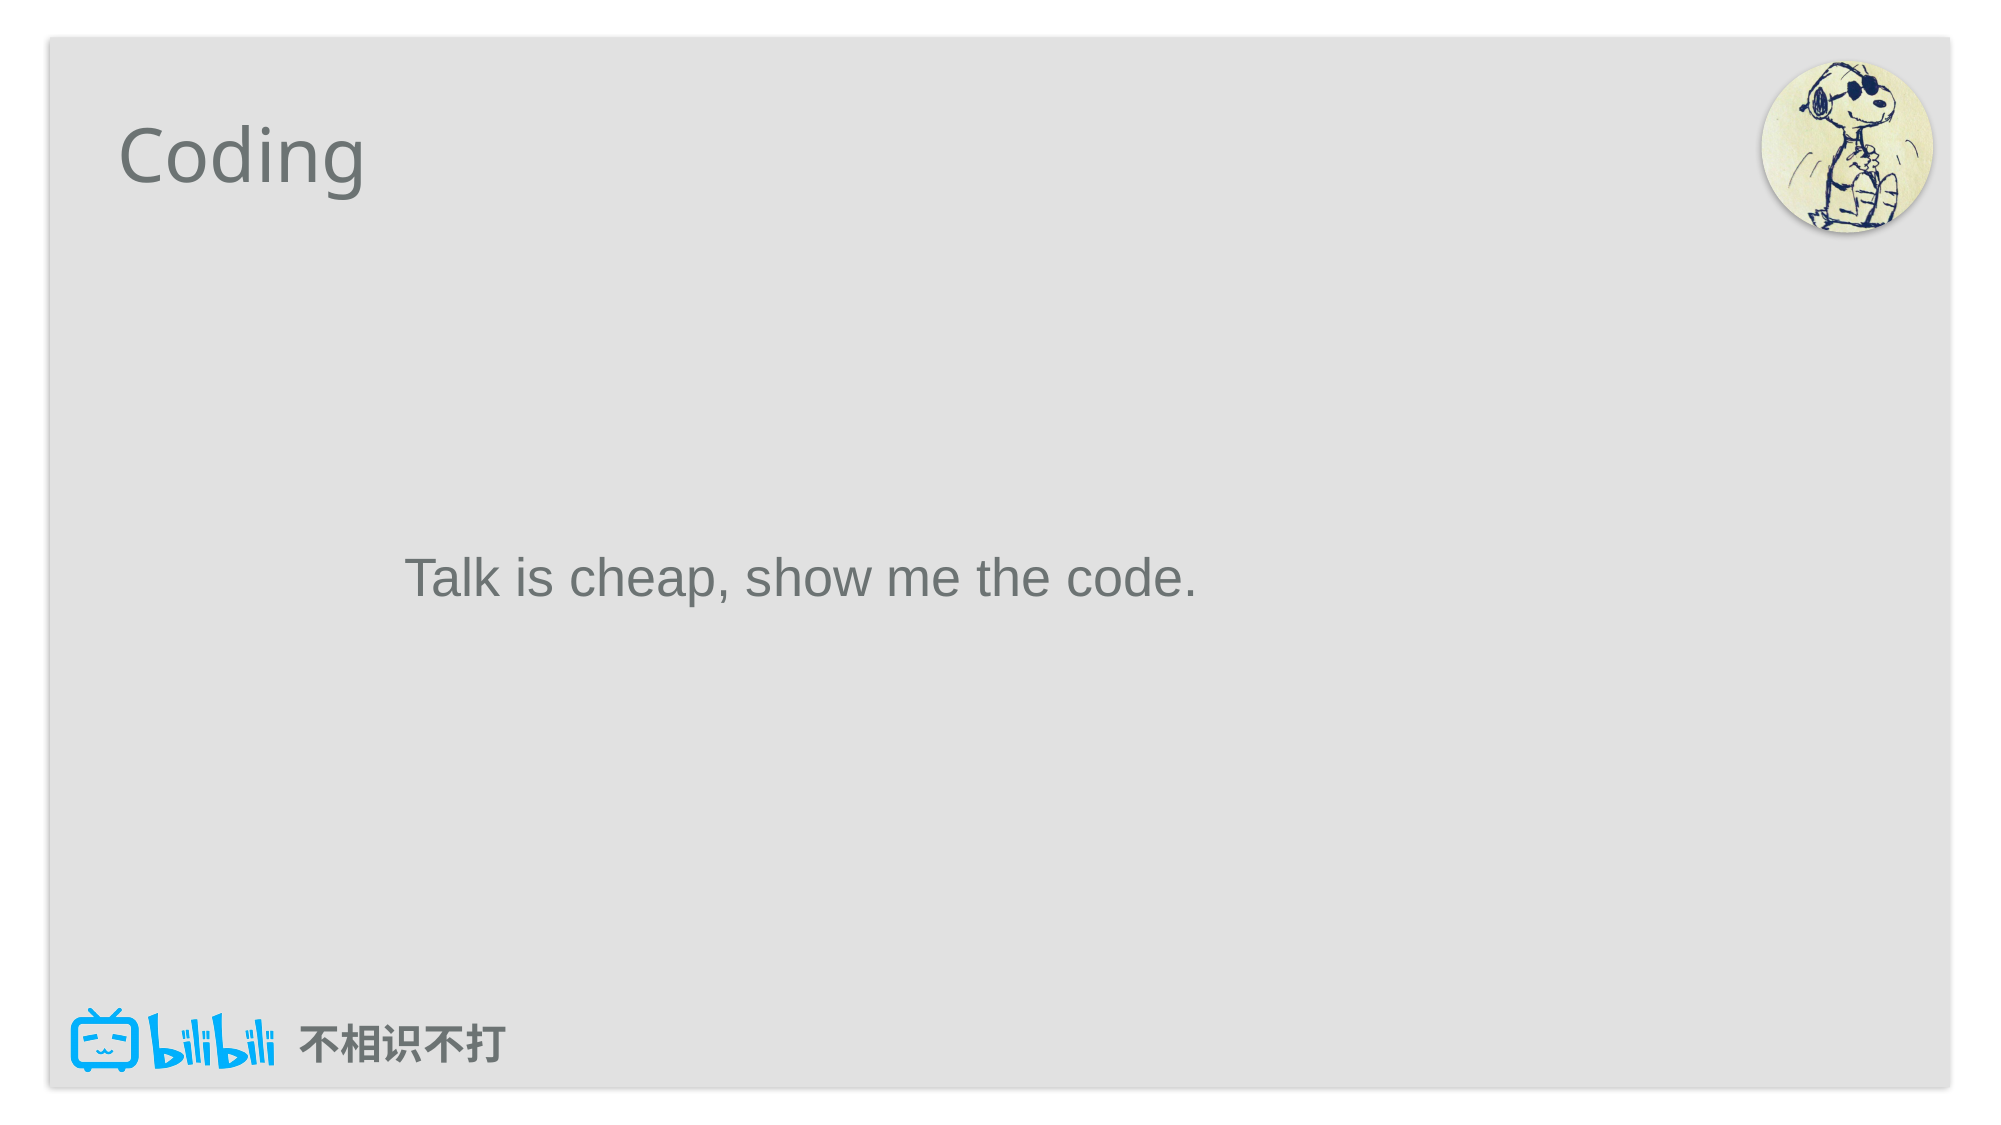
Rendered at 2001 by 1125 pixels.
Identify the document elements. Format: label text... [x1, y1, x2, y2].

title Coding [102, 71, 1686, 233]
list Talk is cheap, show me the code. [389, 534, 1398, 657]
picture [64, 1004, 284, 1077]
picture [1761, 60, 1934, 233]
